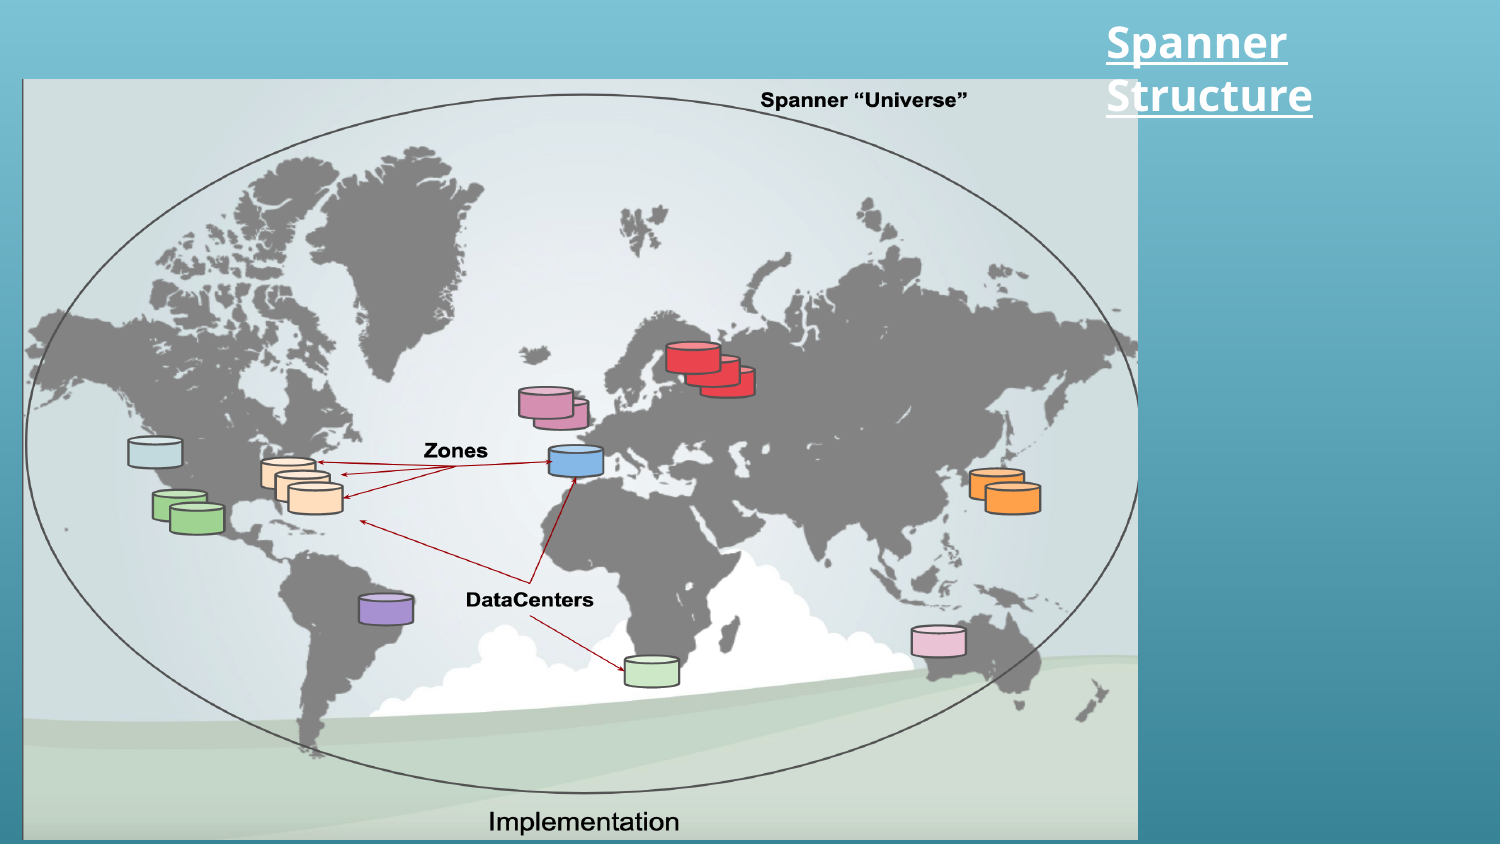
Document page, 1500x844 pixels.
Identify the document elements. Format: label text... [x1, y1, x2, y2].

text_box Spanner Structure [1091, 0, 1488, 92]
picture [22, 79, 1138, 840]
